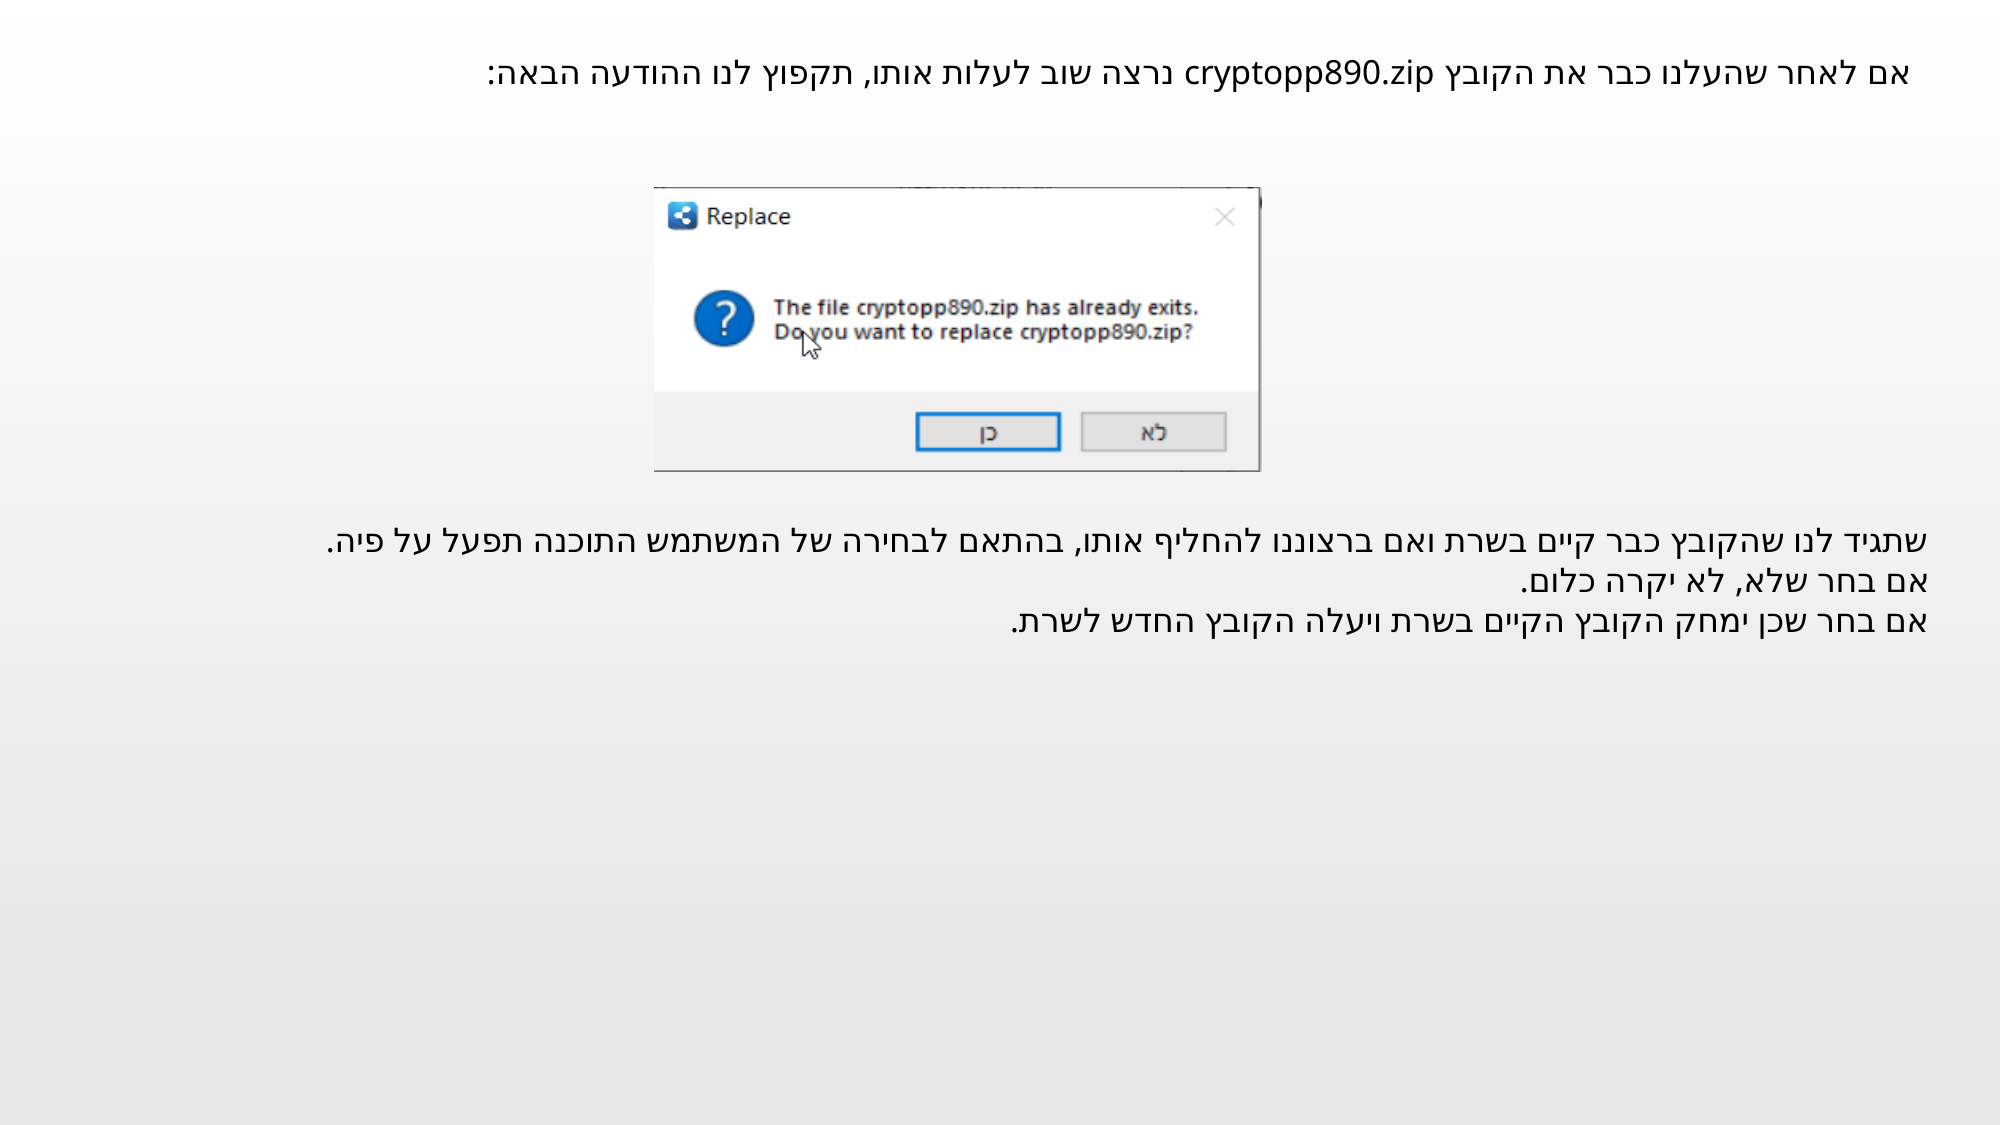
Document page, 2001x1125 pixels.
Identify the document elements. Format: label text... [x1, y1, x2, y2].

text_box אם לאחר שהעלנו כבר את הקובץ cryptopp890.zip נרצה שוב לעלות אותו, תקפוץ לנו ההודעה הבאה: [0, 43, 1927, 99]
text_box שתגיד לנו שהקובץ כבר קיים בשרת ואם ברצוננו להחליף אותו, בהתאם לבחירה של המשתמש התוכנה תפעל על פיה. אם בחר שלא, לא יקרה כלום. אם בחר שכן ימחק הקובץ הקיים בשרת ויעלה הקובץ החדש לשרת. [0, 511, 1946, 647]
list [654, 187, 1263, 473]
